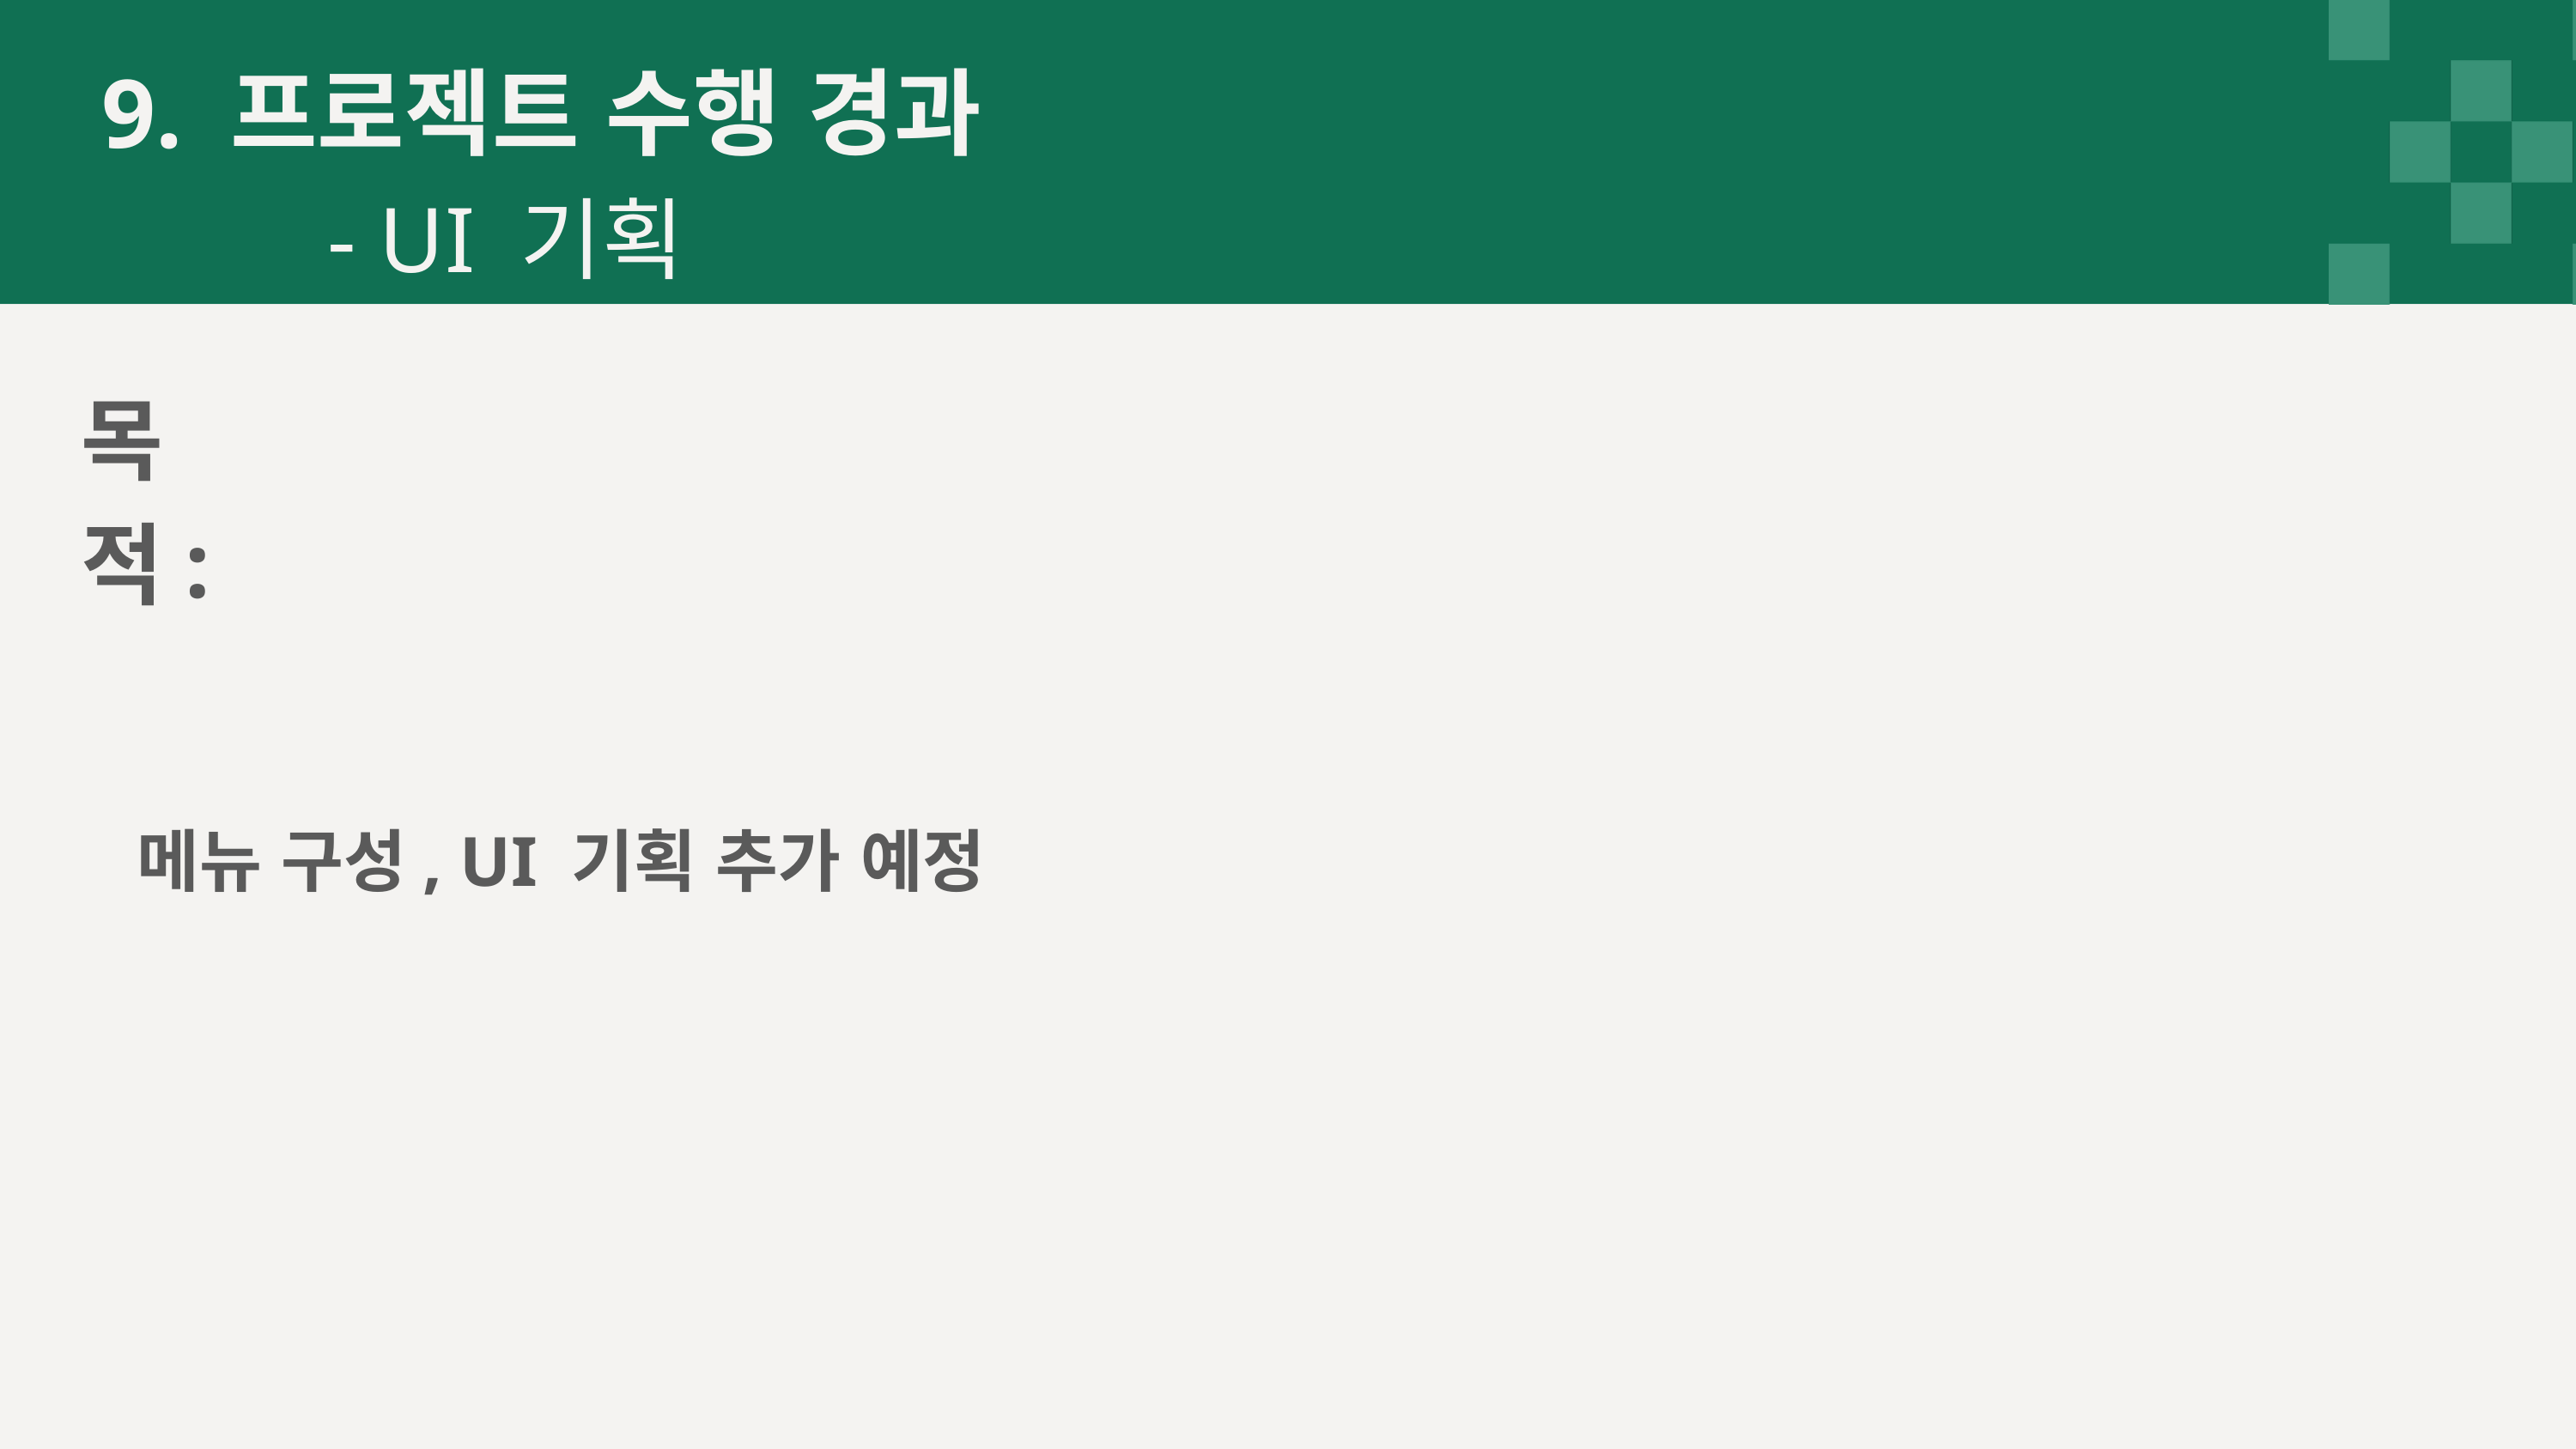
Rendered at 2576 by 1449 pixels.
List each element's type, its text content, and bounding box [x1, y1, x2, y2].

text_box 목적: [76, 423, 285, 559]
text_box 메뉴 구성, UI 기획 추가 예정 [126, 606, 2466, 1100]
picture [0, 0, 2576, 305]
